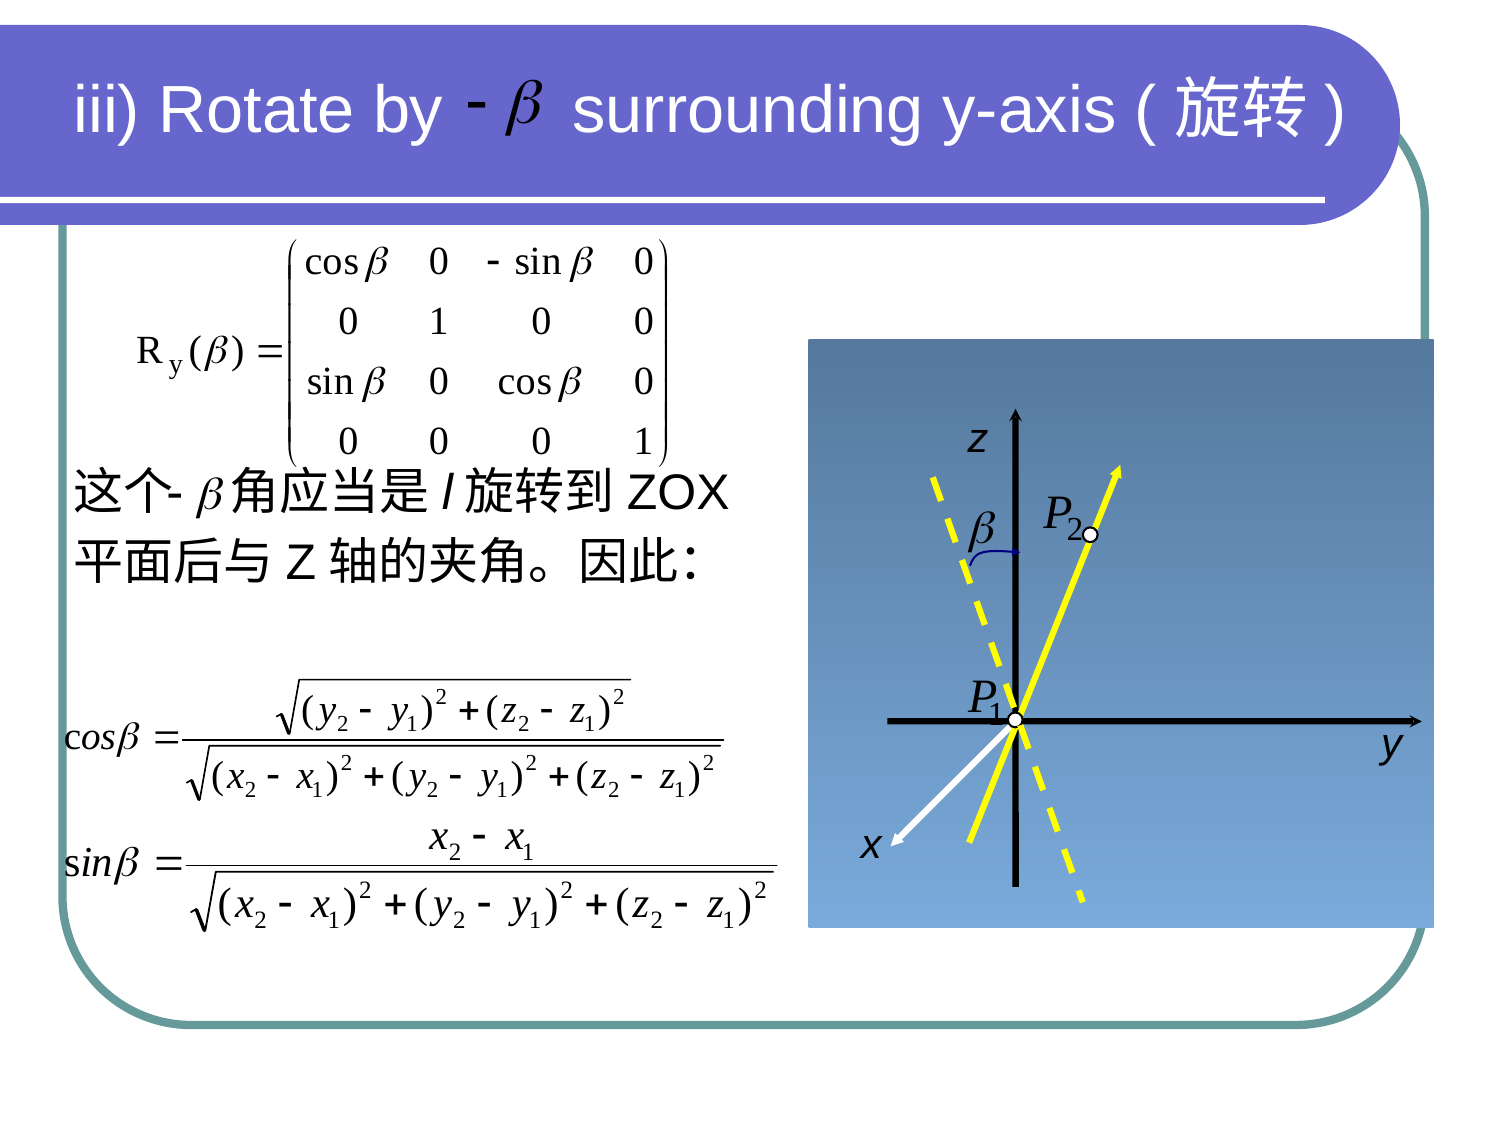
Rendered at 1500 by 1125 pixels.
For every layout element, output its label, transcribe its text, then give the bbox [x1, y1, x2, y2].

list iii) Rotate by surrounding y-axis (旋转) 这个 角应当是l旋转到ZOX 平面后与Z轴的夹角。因此： [56, 56, 1414, 682]
text_box [1426, 531, 1434, 543]
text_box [58, 808, 786, 941]
text_box [808, 553, 1434, 928]
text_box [58, 671, 732, 809]
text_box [845, 396, 1423, 887]
text_box [1414, 339, 1434, 428]
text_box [957, 501, 1010, 568]
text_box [128, 231, 680, 477]
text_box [454, 66, 563, 155]
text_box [159, 467, 239, 534]
text_box [1426, 429, 1434, 528]
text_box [1032, 479, 1096, 553]
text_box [957, 664, 1011, 738]
